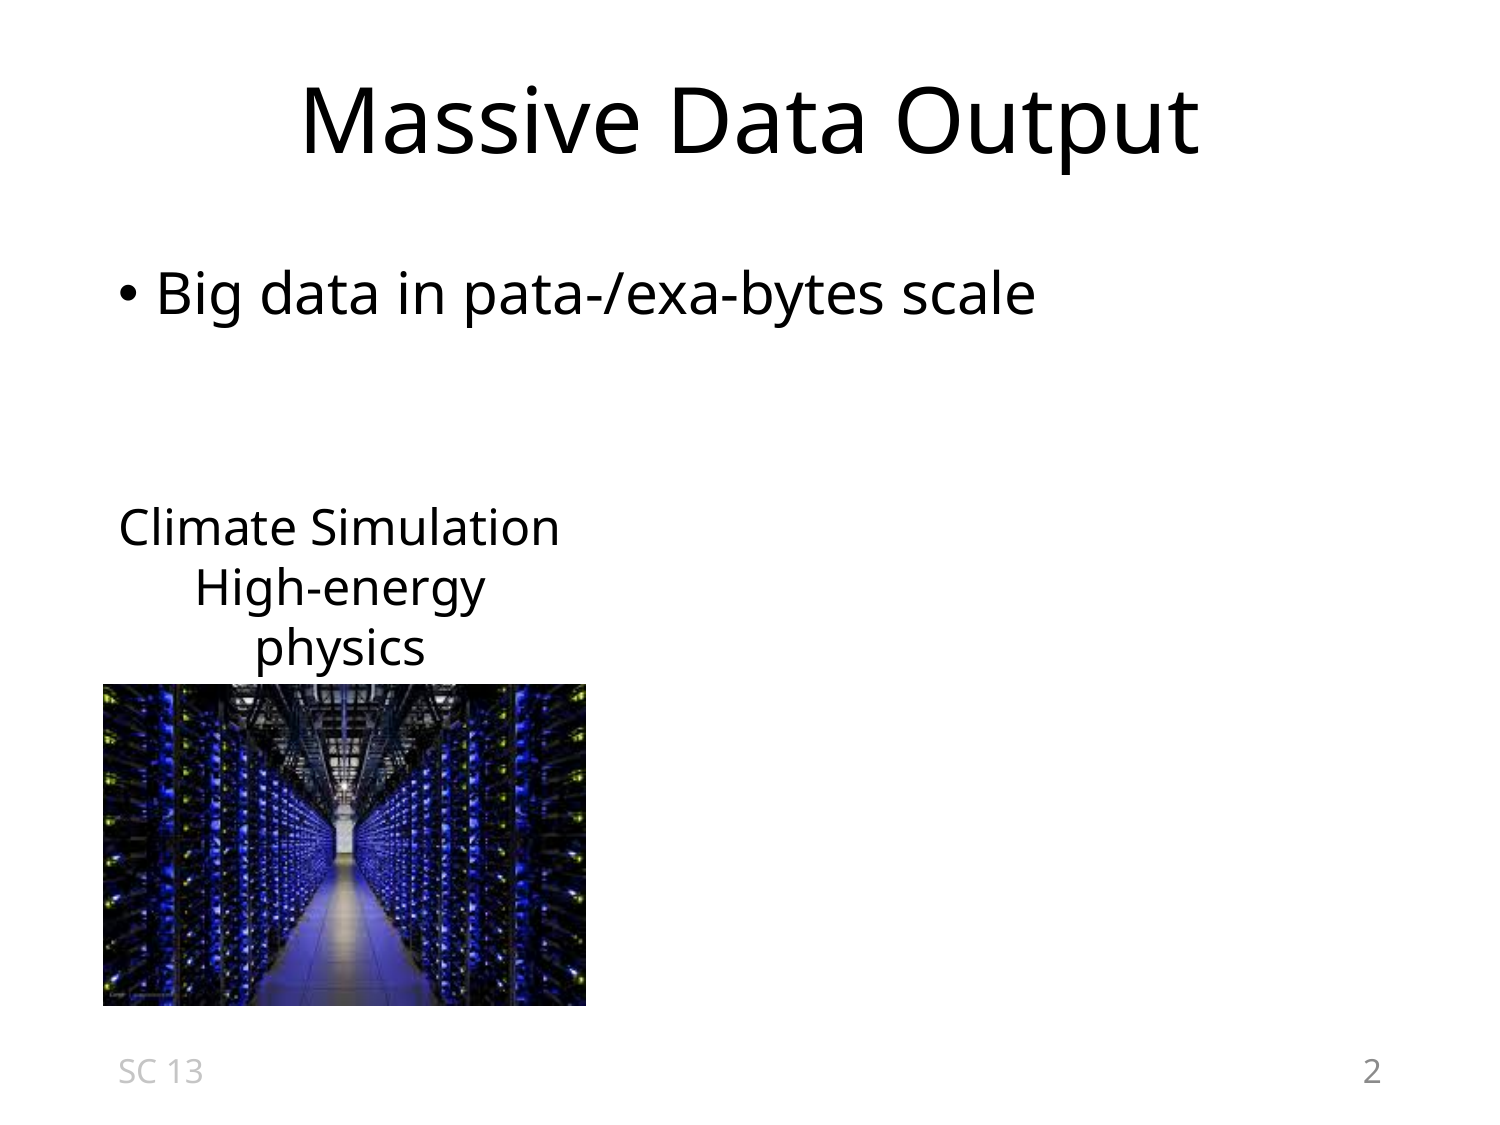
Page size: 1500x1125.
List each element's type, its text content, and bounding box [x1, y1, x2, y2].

text_box Climate Simulation High-energy physics System biology [95, 487, 586, 743]
picture [103, 684, 586, 1006]
footer SC 13 [103, 1042, 610, 1103]
title Massive Data Output [103, 15, 1397, 233]
slide_number 2 [1059, 1042, 1397, 1103]
list Big data in pata-/exa-bytes scale [103, 257, 1397, 1014]
